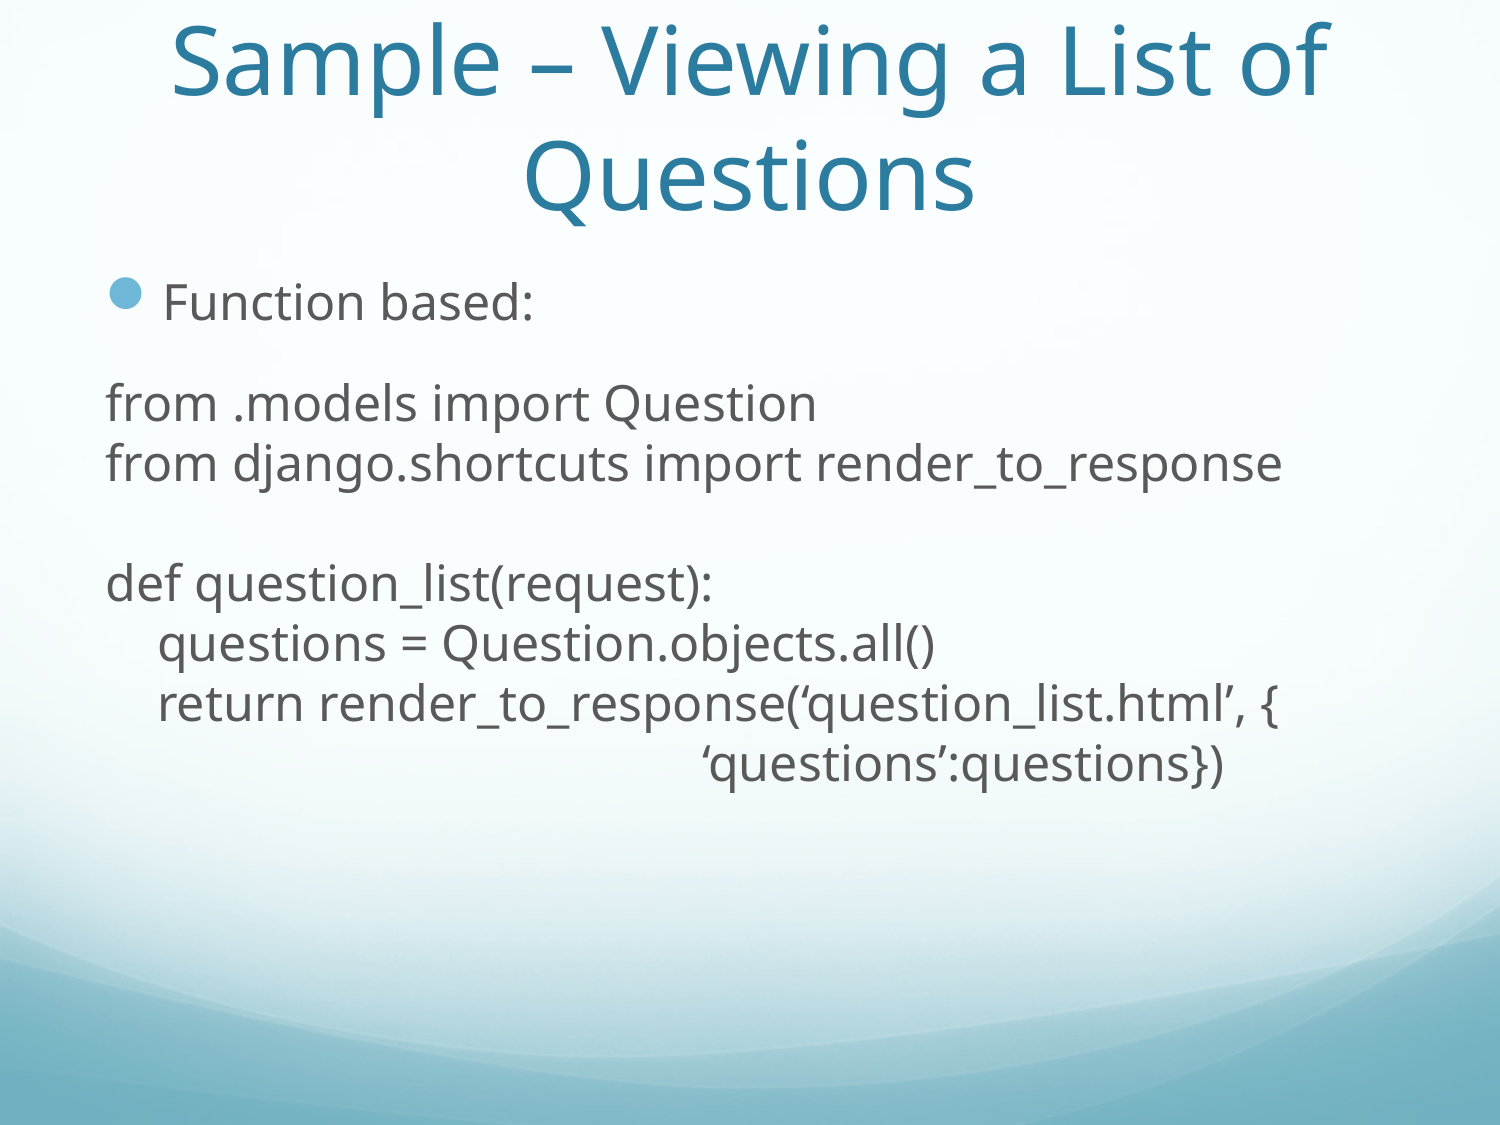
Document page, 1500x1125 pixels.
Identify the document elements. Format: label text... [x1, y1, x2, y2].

list Function based: from .models import Question from django.shortcuts import render_to_response def question_list(request): questions = Question.objects.all() return render_to_response(‘question_list.html’, { ‘questions’:questions}) [90, 262, 1410, 975]
title Sample – Viewing a List of Questions [90, 17, 1410, 237]
